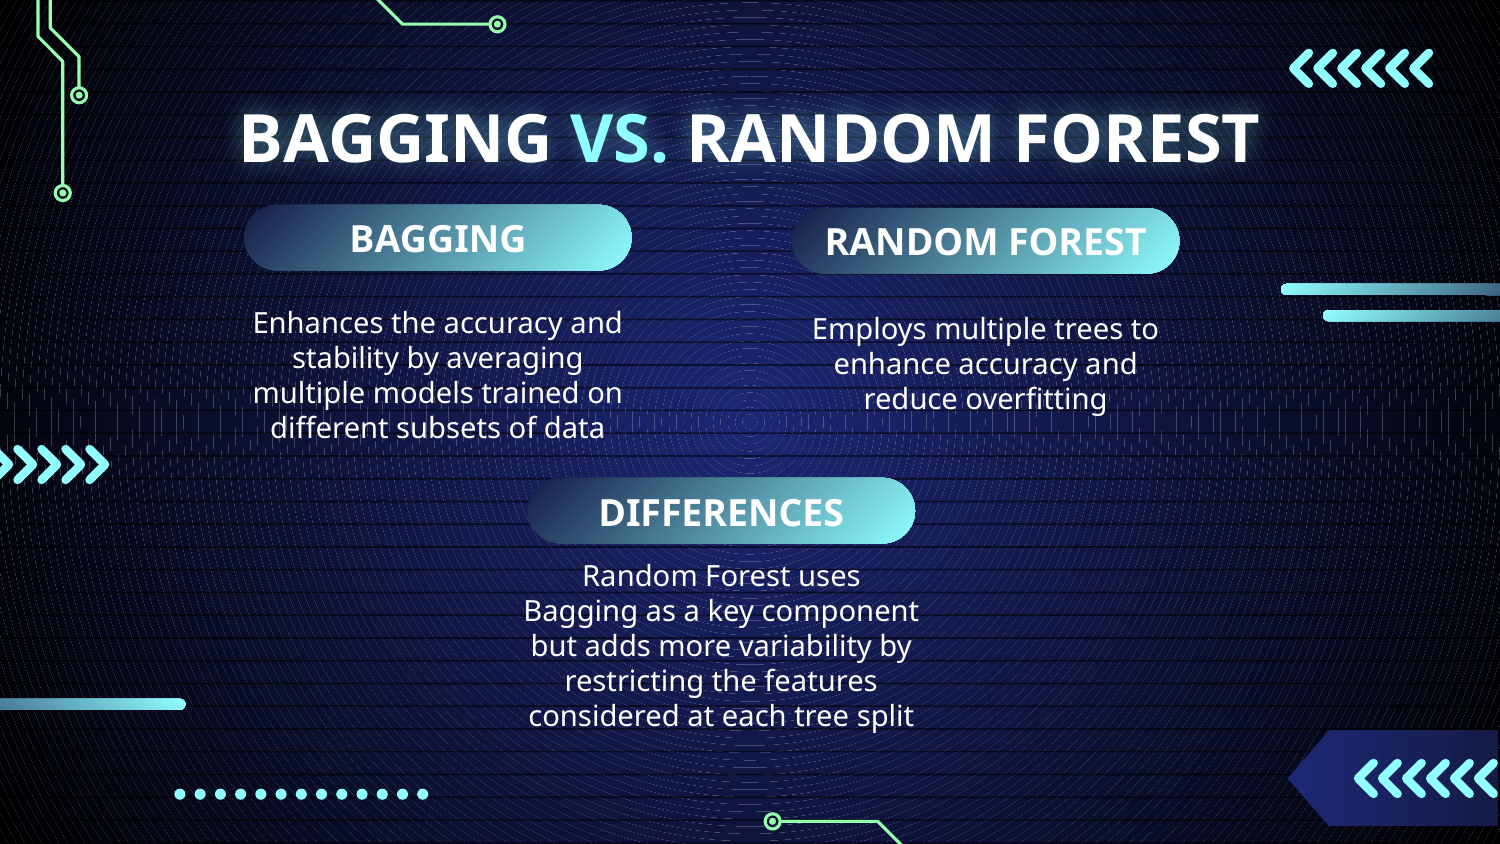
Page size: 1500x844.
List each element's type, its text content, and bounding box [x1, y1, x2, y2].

text_box [254, 261, 622, 271]
text_box [537, 534, 906, 544]
text_box [536, 477, 906, 488]
text_box Random Forest uses Bagging as a key component but adds more variability by restricting the features considered at each tree split [506, 565, 937, 724]
title BAGGING [222, 215, 653, 261]
subtitle Enhances the accuracy and stability by averaging multiple models trained on different subsets of data [222, 294, 653, 454]
title RANDOM FOREST [770, 218, 1201, 264]
text_box [0, 698, 186, 710]
text_box [801, 208, 1171, 218]
text_box [253, 204, 623, 215]
title BAGGING VS. RANDOM FOREST [116, 88, 1383, 183]
text_box DIFFERENCES [506, 488, 937, 534]
subtitle Employs multiple trees to enhance accuracy and reduce overfitting [770, 283, 1201, 442]
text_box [1280, 283, 1500, 322]
text_box [801, 264, 1170, 274]
